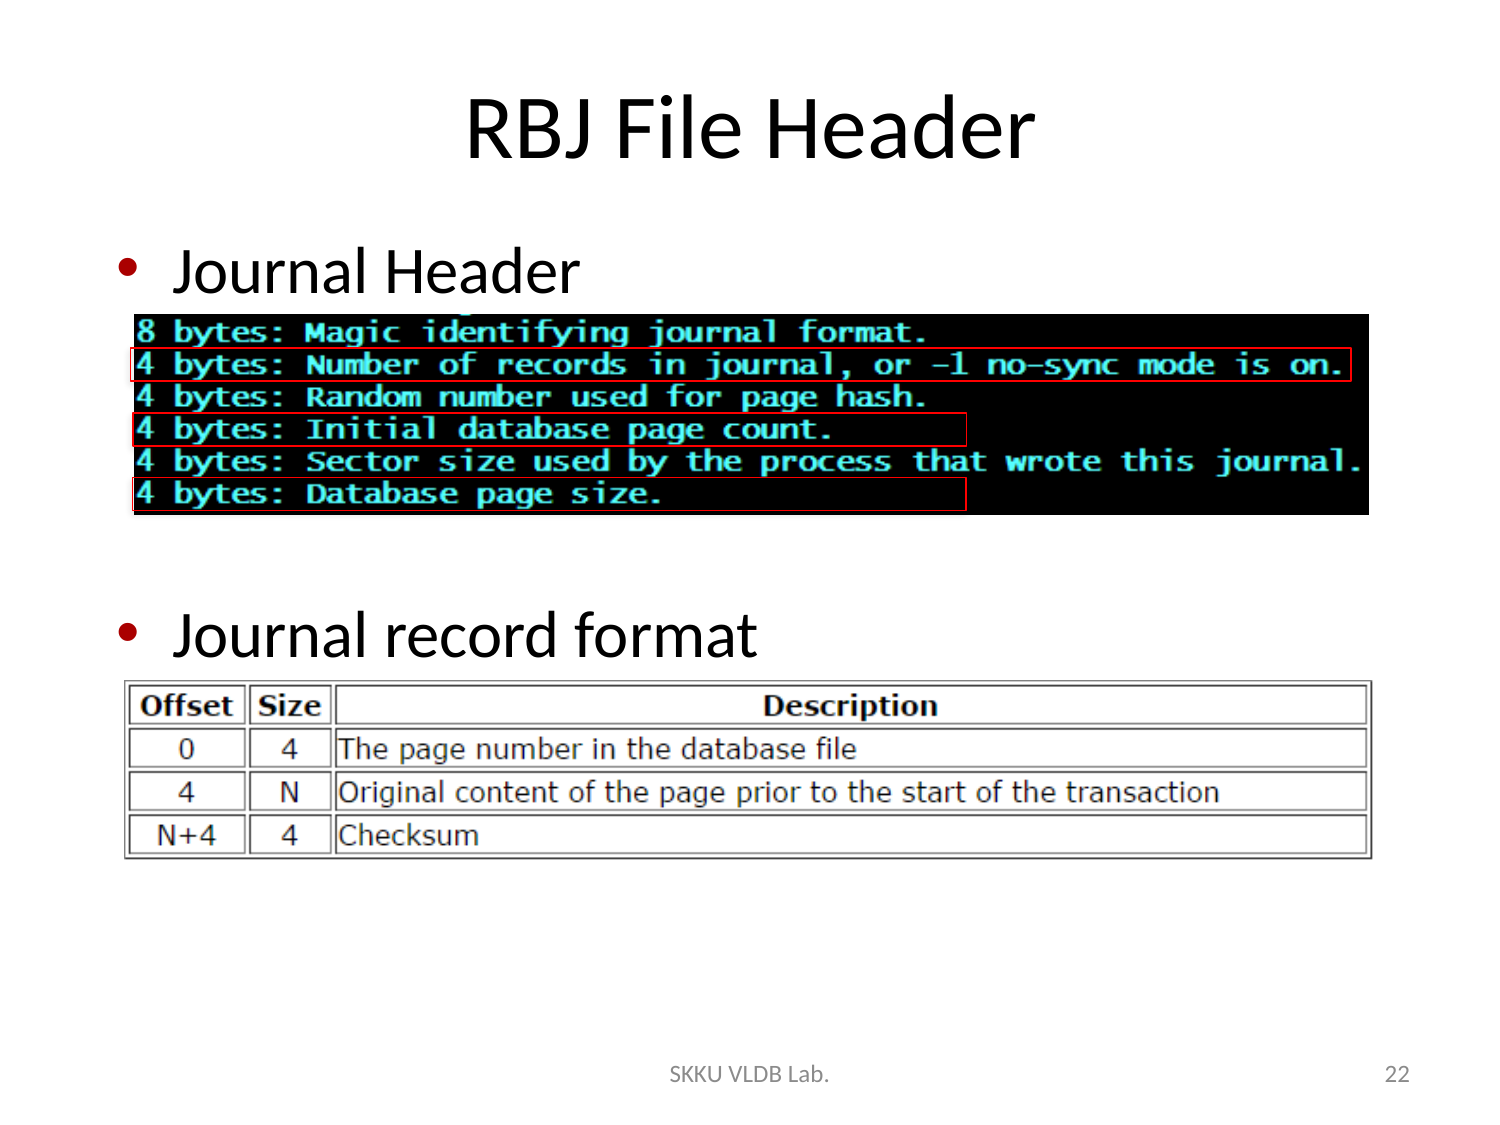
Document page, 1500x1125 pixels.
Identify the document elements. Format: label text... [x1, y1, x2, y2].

title RBJ File Header [101, 45, 1402, 198]
list Journal Header Journal record format [101, 218, 1402, 1005]
footer SKKU VLDB Lab. [512, 1042, 988, 1103]
picture [124, 680, 1376, 864]
slide_number 22 [1074, 1042, 1425, 1103]
picture [133, 314, 1369, 516]
